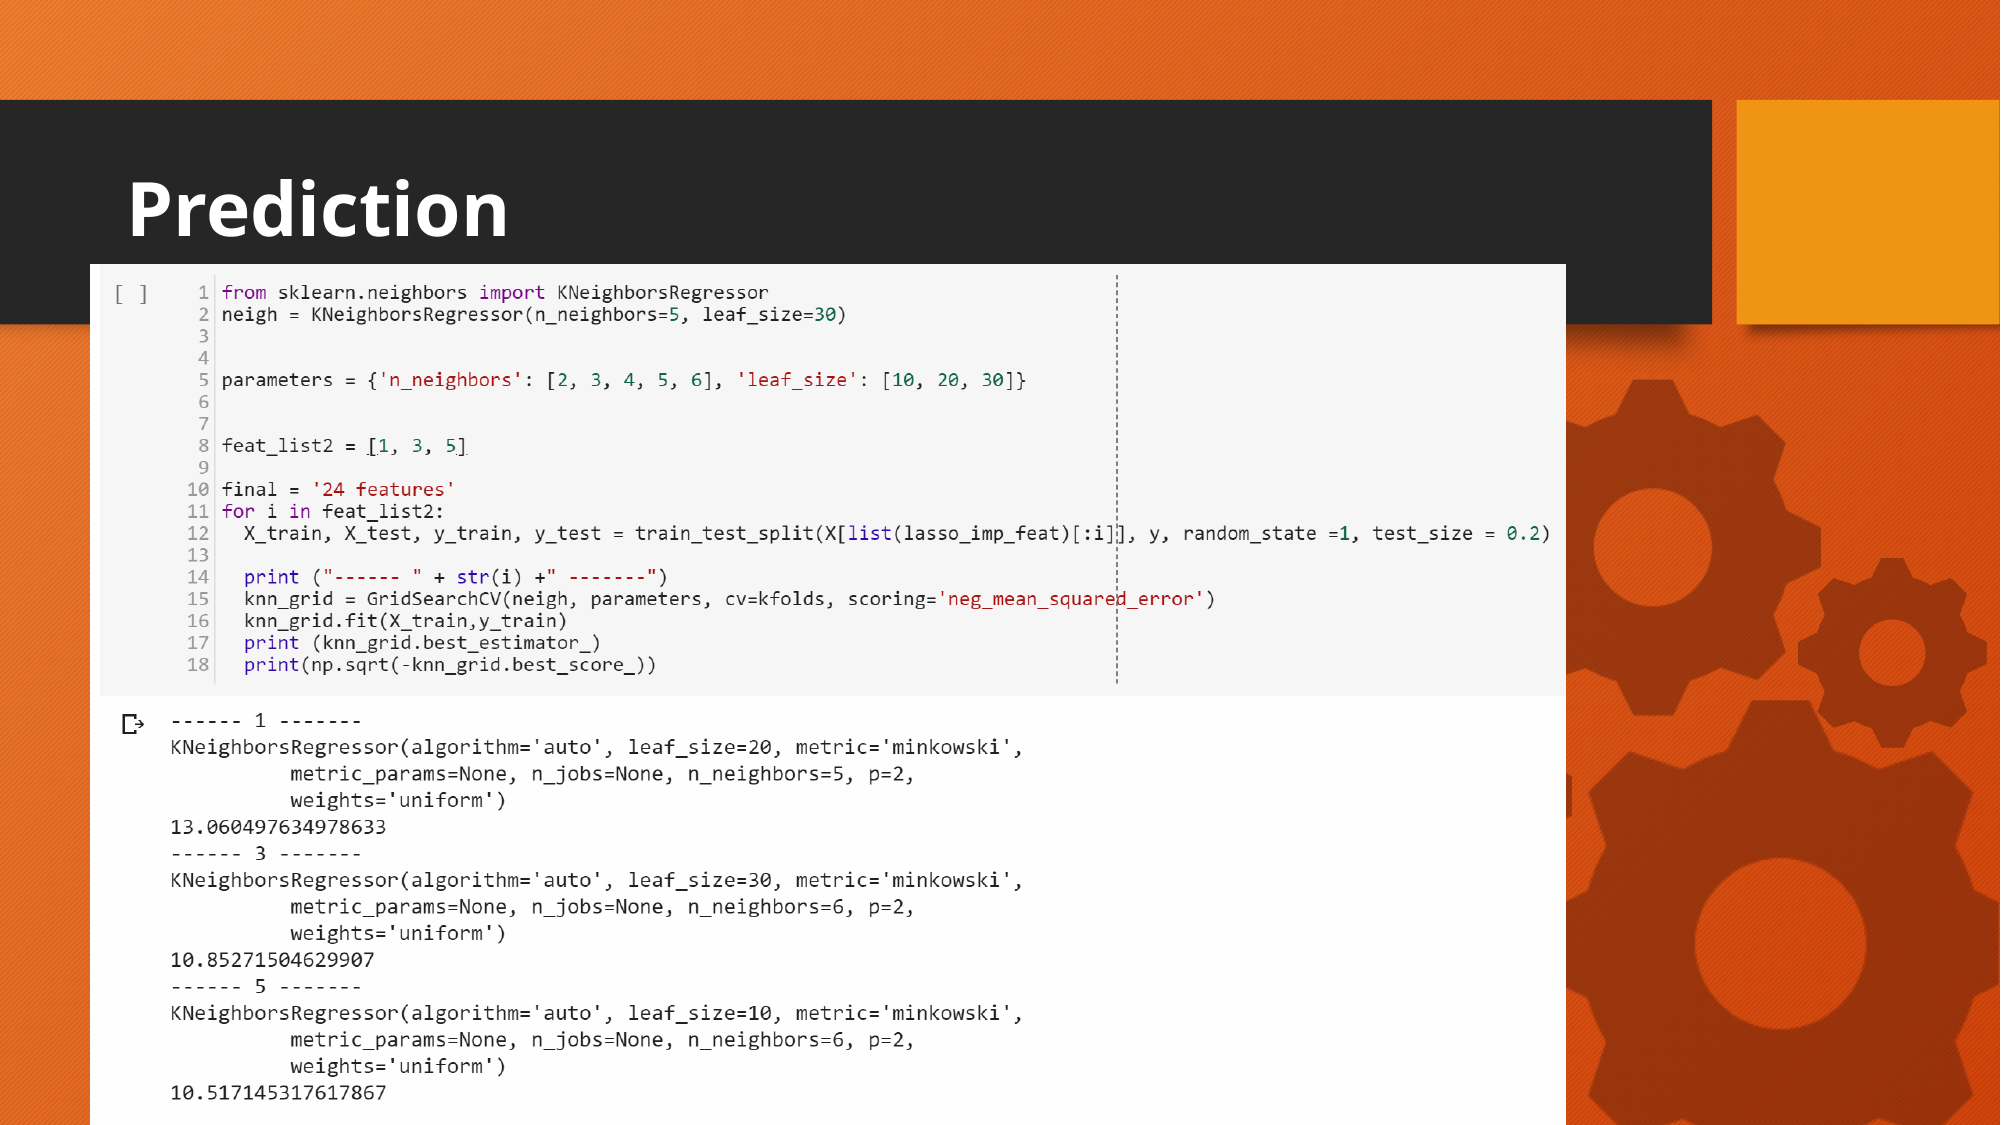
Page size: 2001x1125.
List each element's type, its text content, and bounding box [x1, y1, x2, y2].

picture [0, 264, 2001, 1125]
title Prediction [111, 123, 1689, 301]
